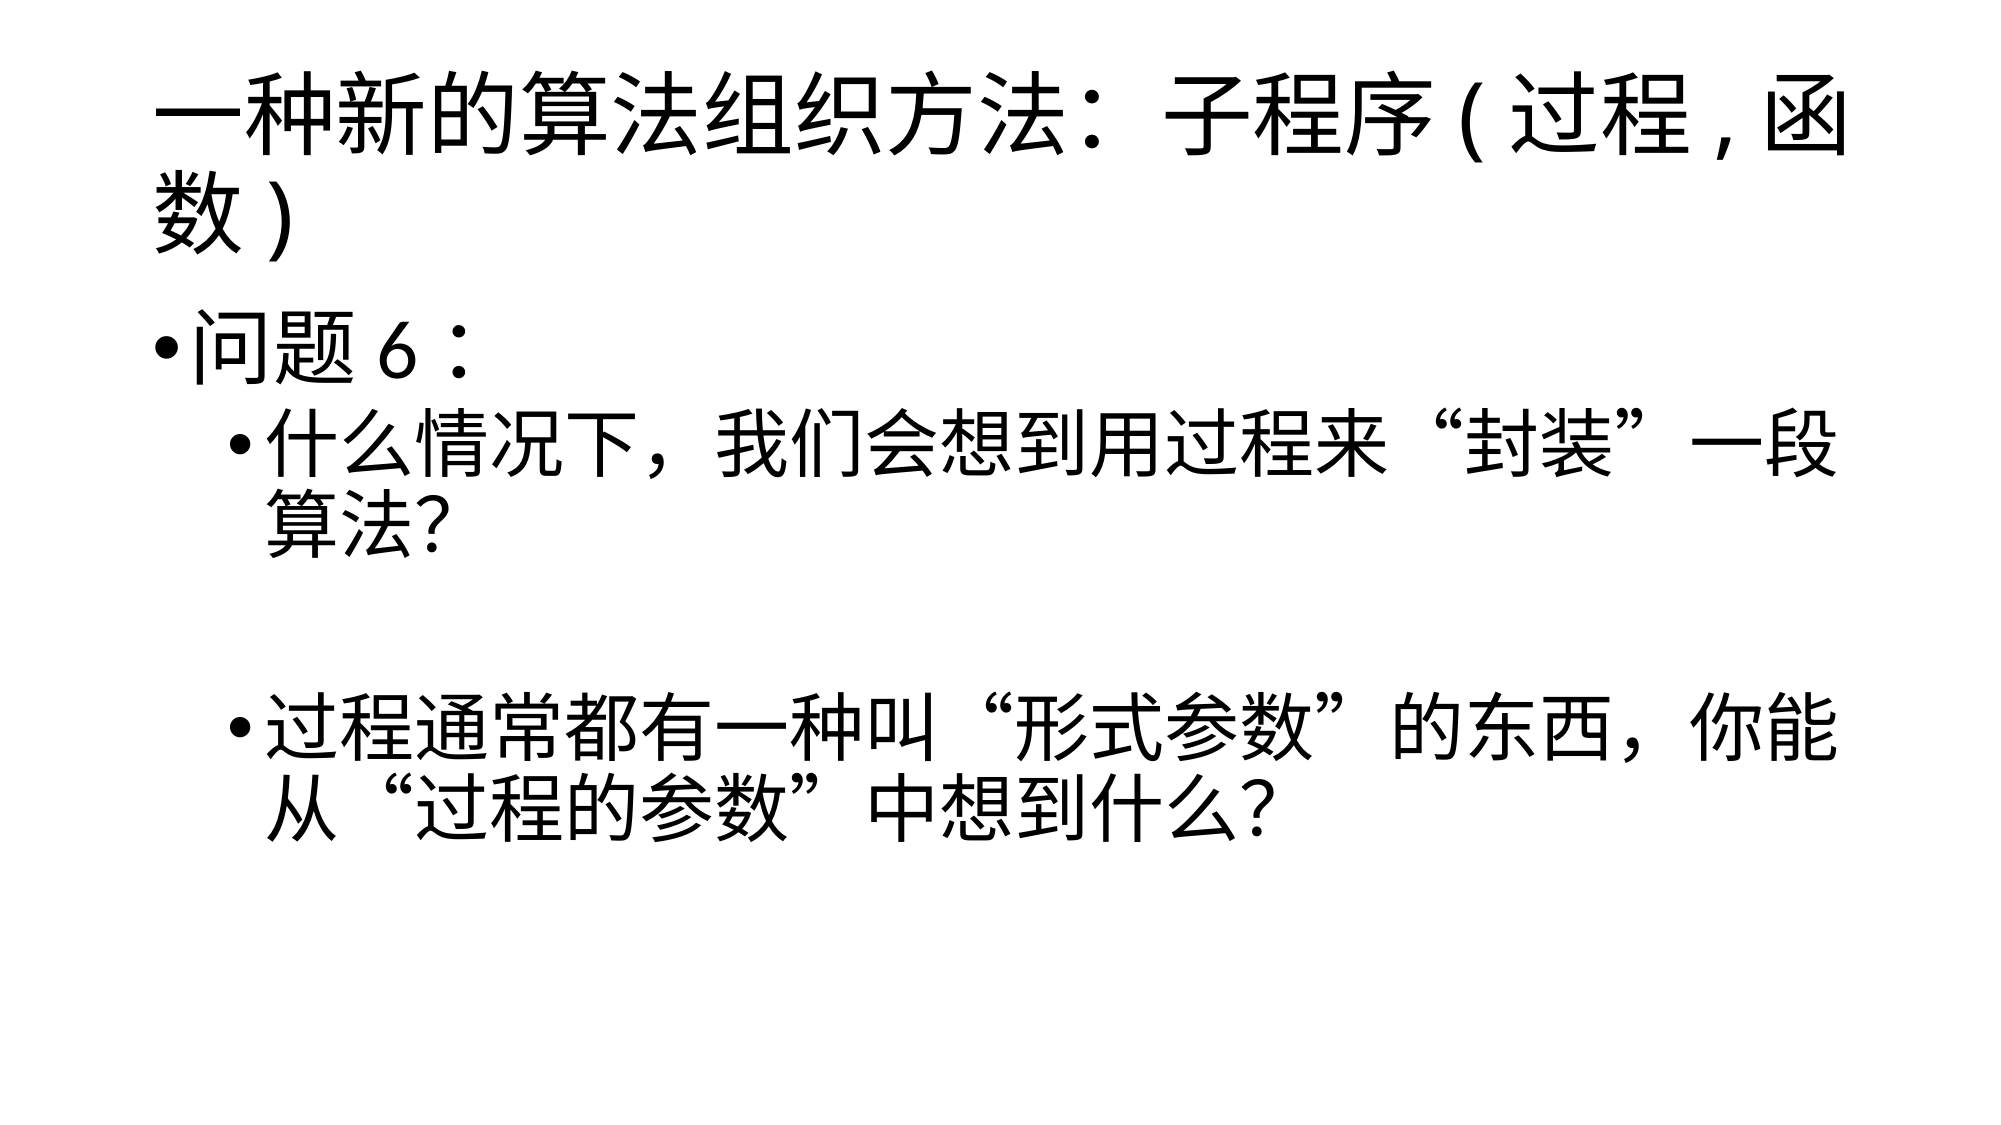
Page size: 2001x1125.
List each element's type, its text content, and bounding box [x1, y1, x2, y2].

title 一种新的算法组织方法：子程序(过程,函数) [137, 59, 1896, 278]
list 问题6： 什么情况下，我们会想到用过程来“封装”一段算法？ 过程通常都有一种叫“形式参数”的东西，你能从“过程的参数”中想到什么？ [137, 299, 1863, 1014]
